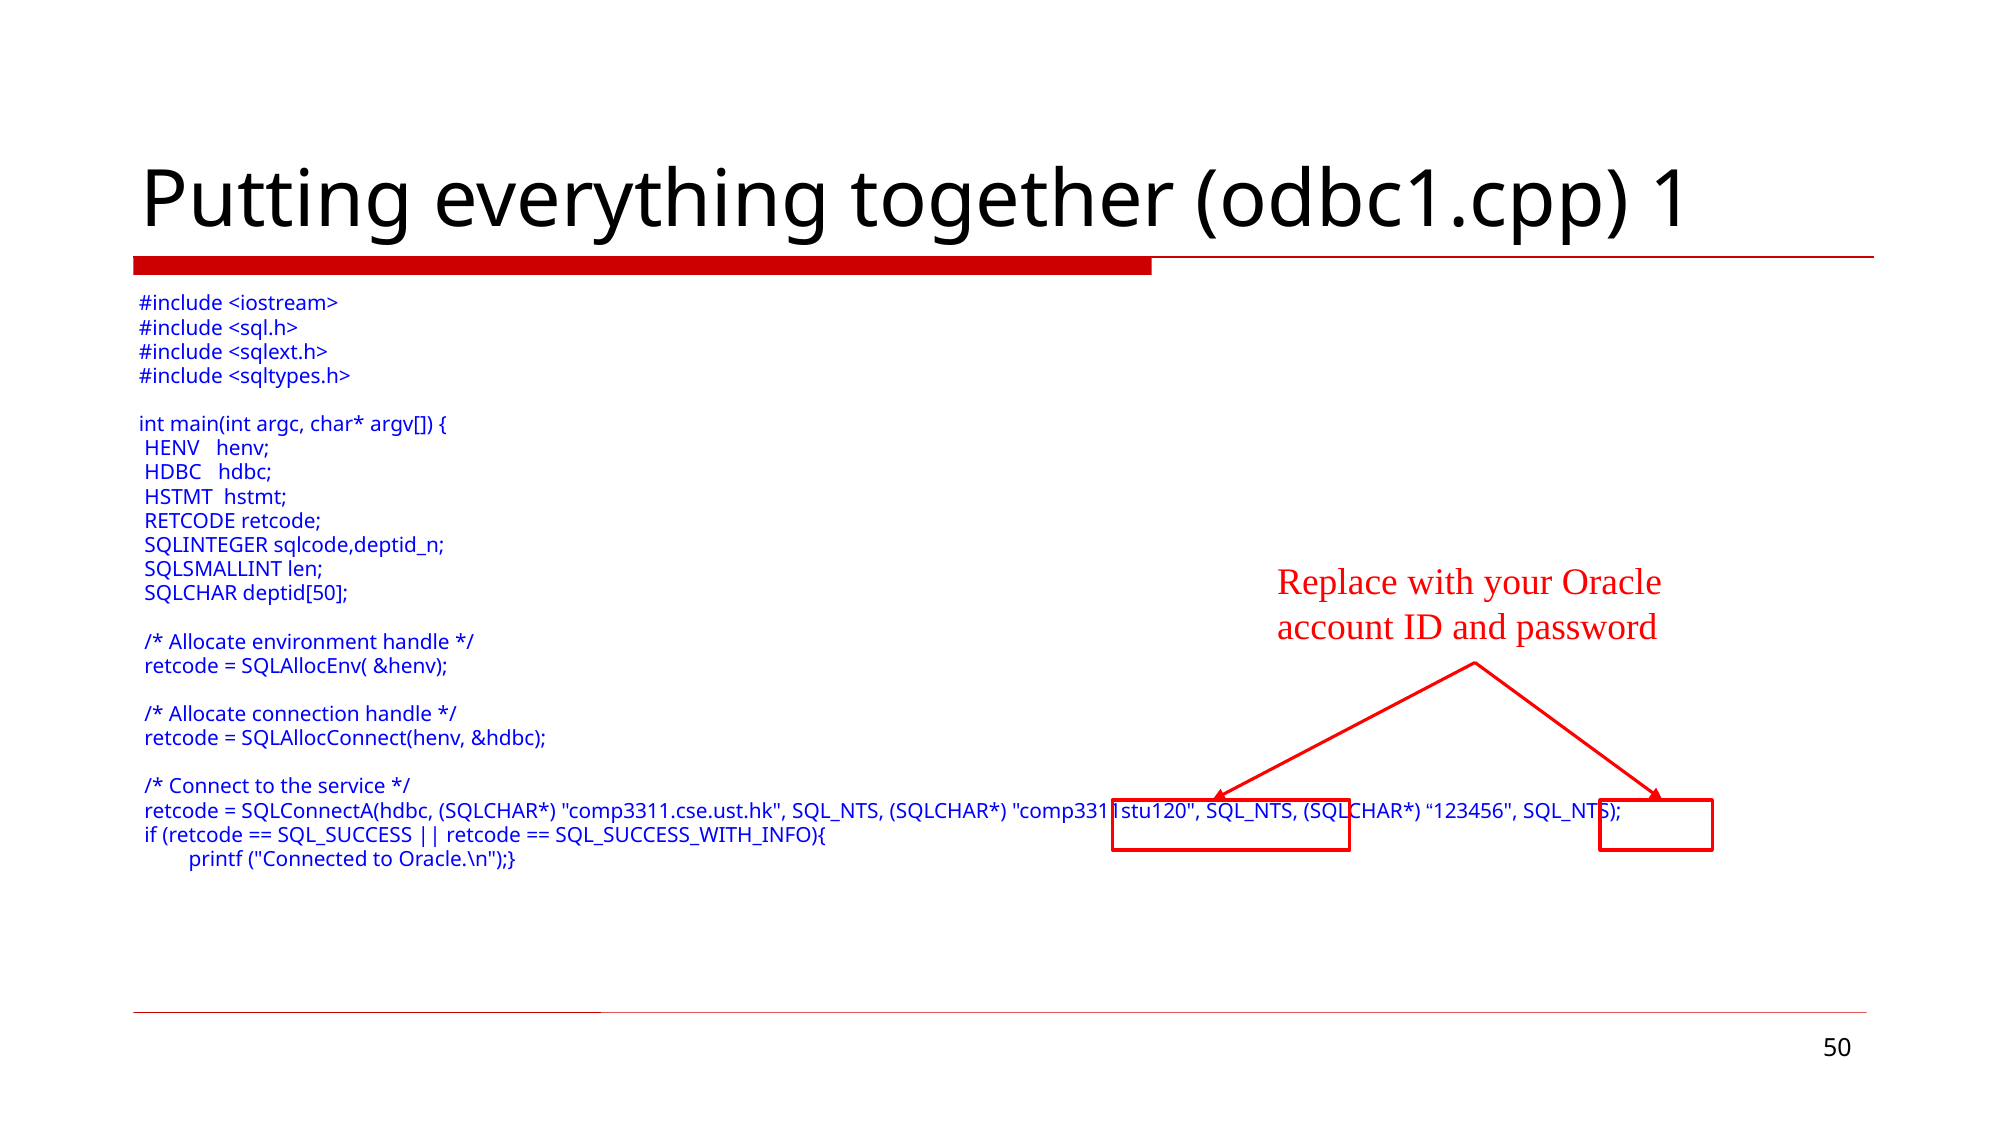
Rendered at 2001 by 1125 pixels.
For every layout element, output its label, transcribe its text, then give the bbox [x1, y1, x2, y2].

text_box [1112, 800, 1350, 850]
text_box Replace with your Oracle account ID and password [1262, 549, 1700, 655]
list #include <iostream> #include <sql.h> #include <sqlext.h> #include <sqltypes.h> int main(int argc, char* argv[]) { HENV henv; HDBC hdbc; HSTMT hstmt; RETCODE retcode; SQLINTEGER sqlcode,deptid_n; SQLSMALLINT len; SQLCHAR deptid[50]; /* Allocate environment handle */ retcode = SQLAllocEnv( &henv); /* Allocate connection handle */ retcode = SQLAllocConnect(henv, &hdbc); /* Connect to the service */ retcode = SQLConnectA(hdbc, (SQLCHAR*) "comp3311.cse.ust.hk", SQL_NTS, (SQLCHAR*) "comp3311stu120", SQL_NTS, (SQLCHAR*) “123456", SQL_NTS); if (retcode == SQL_SUCCESS || retcode == SQL_SUCCESS_WITH_INFO){ printf ("Connected to Oracle.\n");} [123, 287, 1874, 988]
title Putting everything together (odbc1.cpp) 1 [125, 50, 1876, 250]
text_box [1212, 662, 1472, 801]
text_box [1599, 800, 1713, 850]
slide_number 50 [1433, 1024, 1867, 1103]
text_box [1474, 662, 1663, 801]
